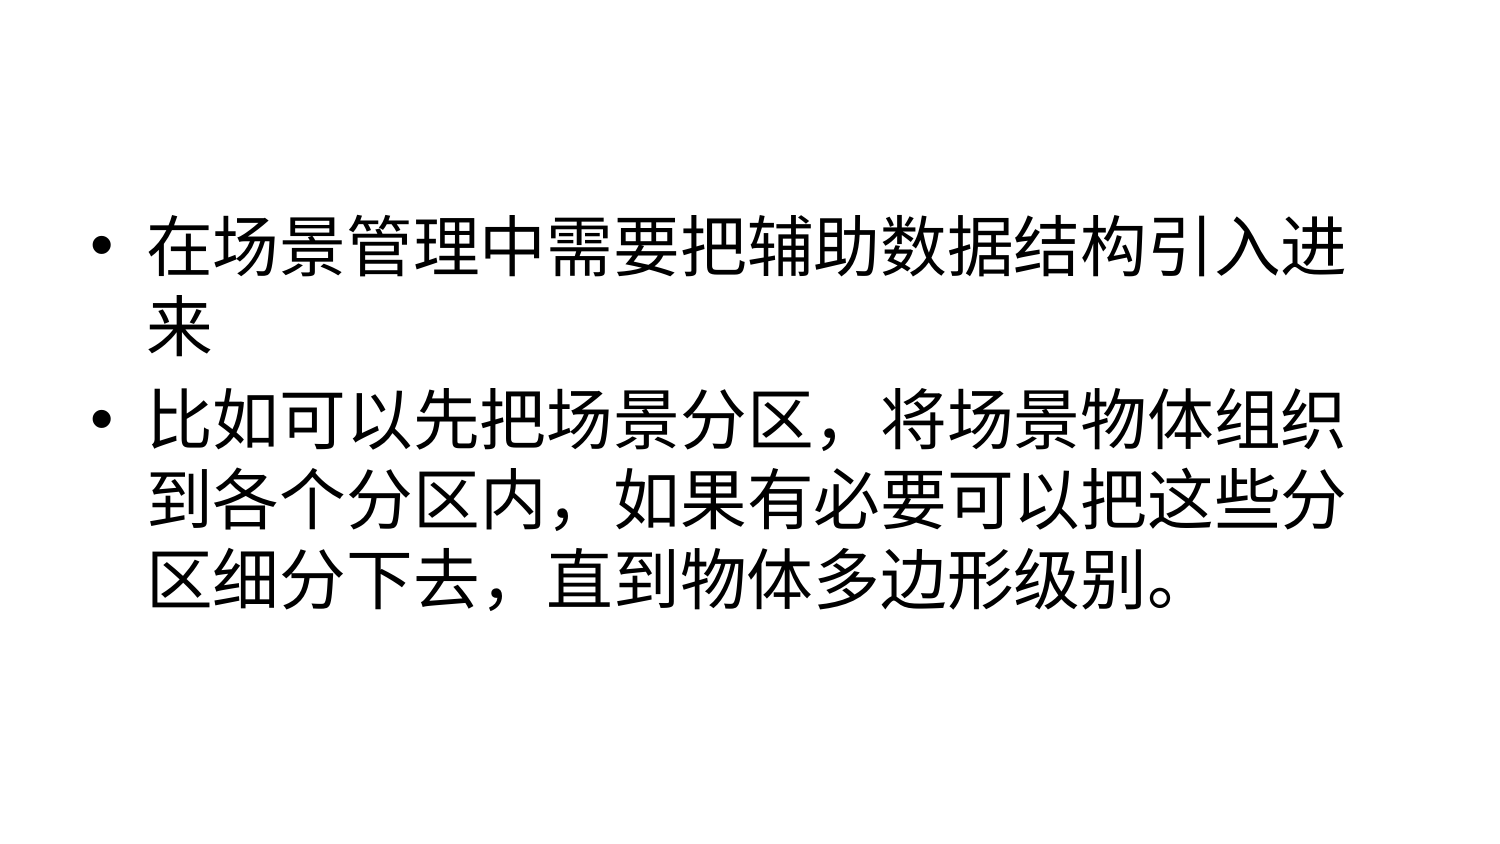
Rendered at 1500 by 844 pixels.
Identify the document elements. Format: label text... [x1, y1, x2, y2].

list 在场景管理中需要把辅助数据结构引入进来 比如可以先把场景分区，将场景物体组织到各个分区内，如果有必要可以把这些分区细分下去，直到物体多边形级别。 [75, 196, 1425, 754]
